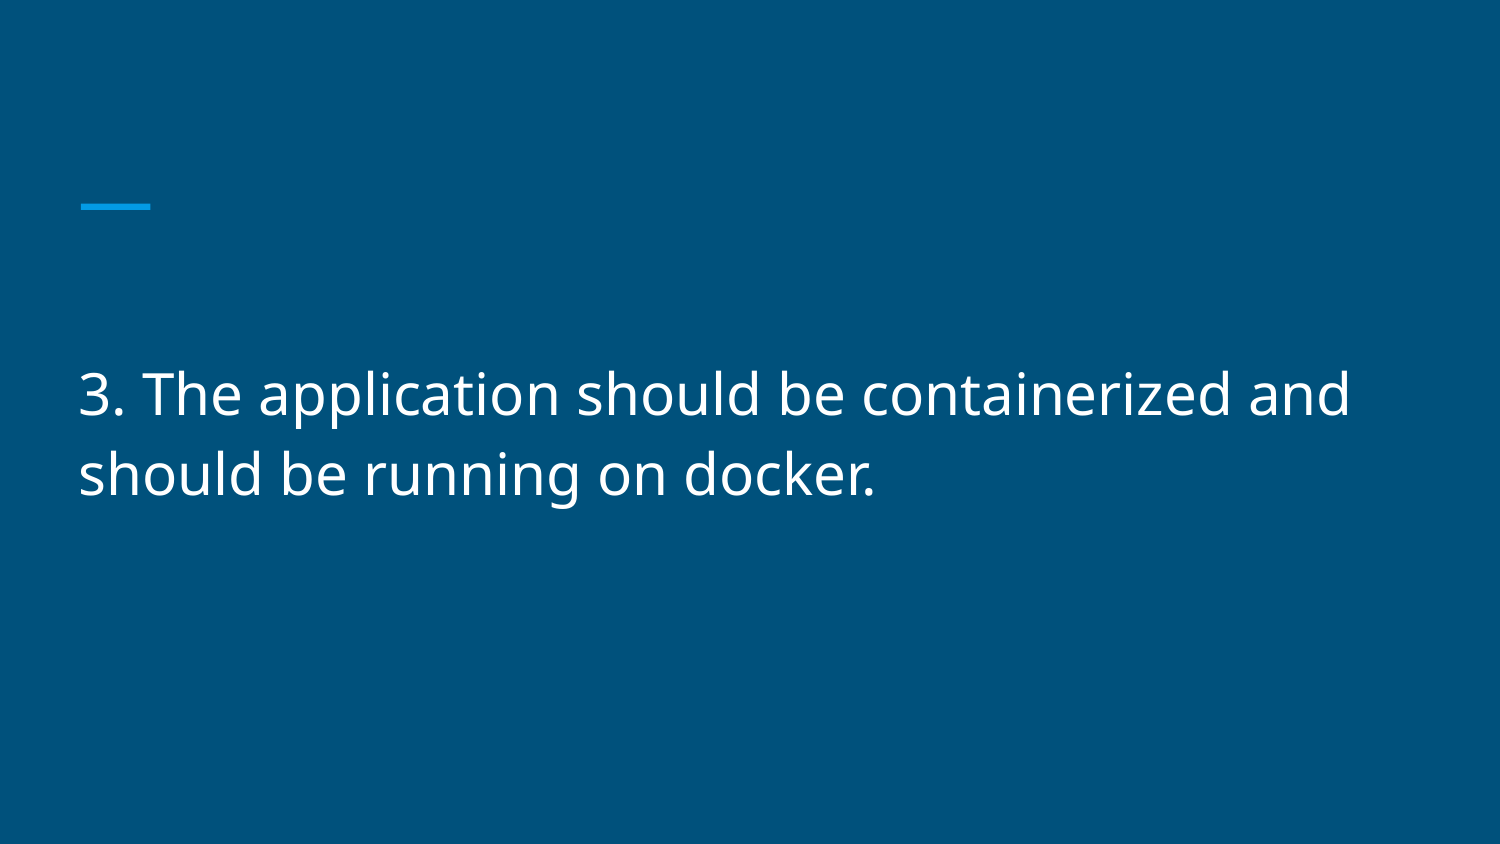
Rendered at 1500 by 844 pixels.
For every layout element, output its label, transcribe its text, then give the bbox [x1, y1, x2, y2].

text_box 3. The application should be containerized and should be running on docker. [63, 331, 1437, 750]
